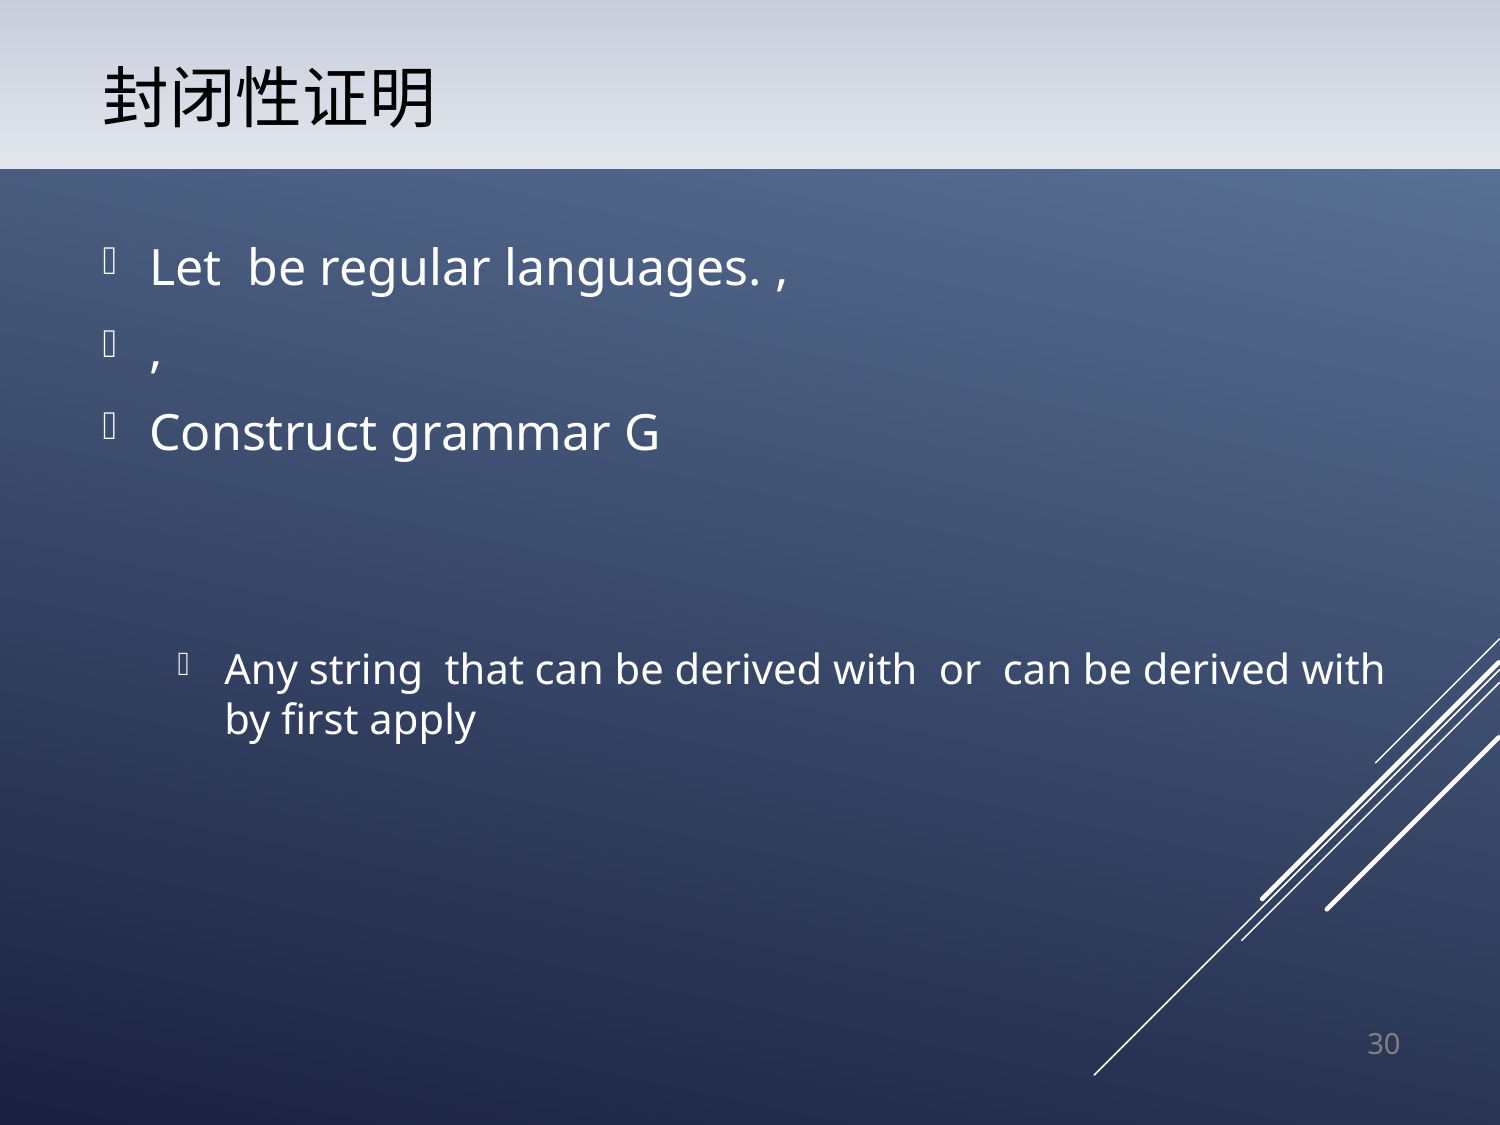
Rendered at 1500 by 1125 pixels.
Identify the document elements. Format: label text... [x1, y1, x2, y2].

slide_number 30 [1328, 1002, 1416, 1073]
